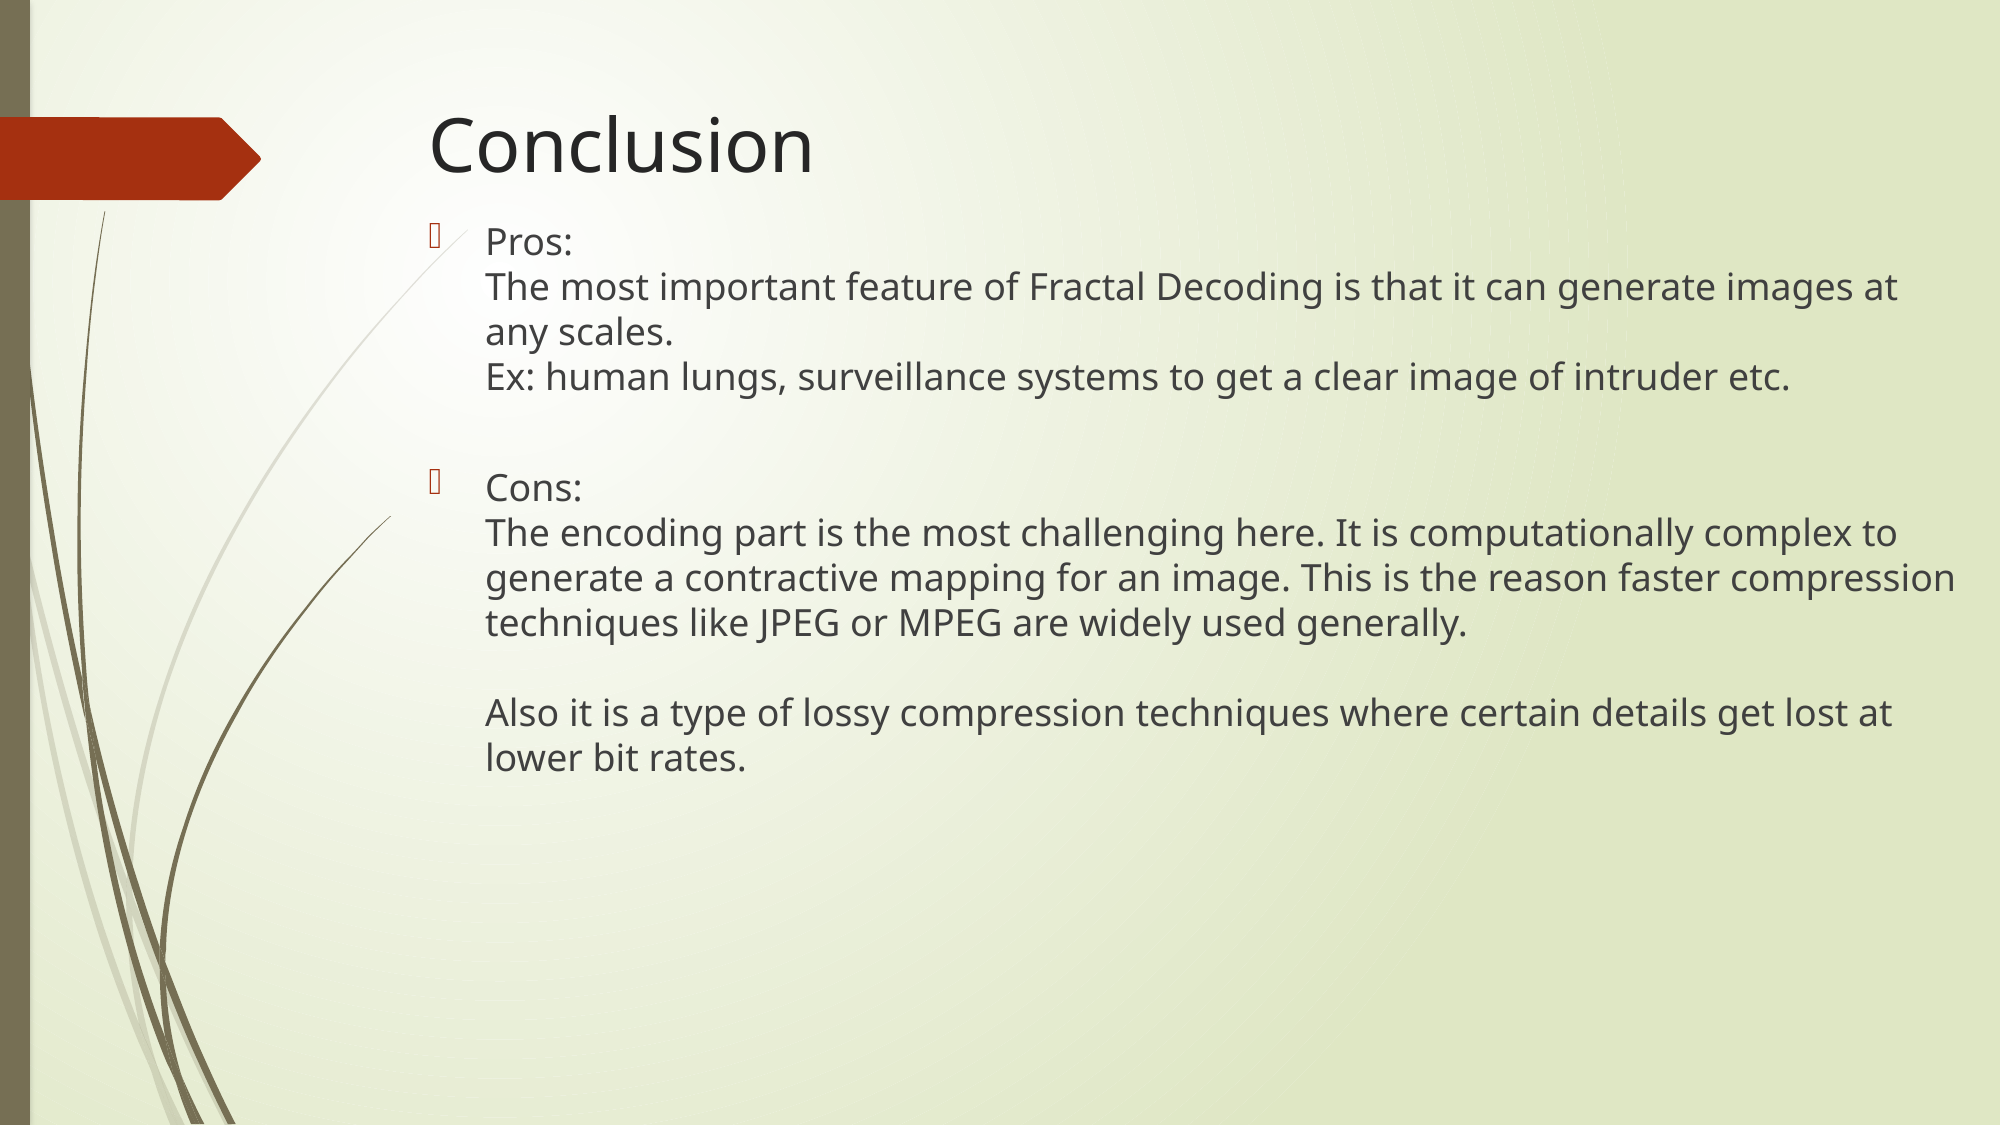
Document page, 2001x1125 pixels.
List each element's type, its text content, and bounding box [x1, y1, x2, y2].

list Pros: The most important feature of Fractal Decoding is that it can generate images at any scales. Ex: human lungs, surveillance systems to get a clear image of intruder etc. Cons: The encoding part is the most challenging here. It is computationally complex to generate a contractive mapping for an image. This is the reason faster compression techniques like JPEG or MPEG are widely used generally. Also it is a type of lossy compression techniques where certain details get lost at lower bit rates. [413, 210, 2000, 929]
title Conclusion [413, 0, 1876, 210]
